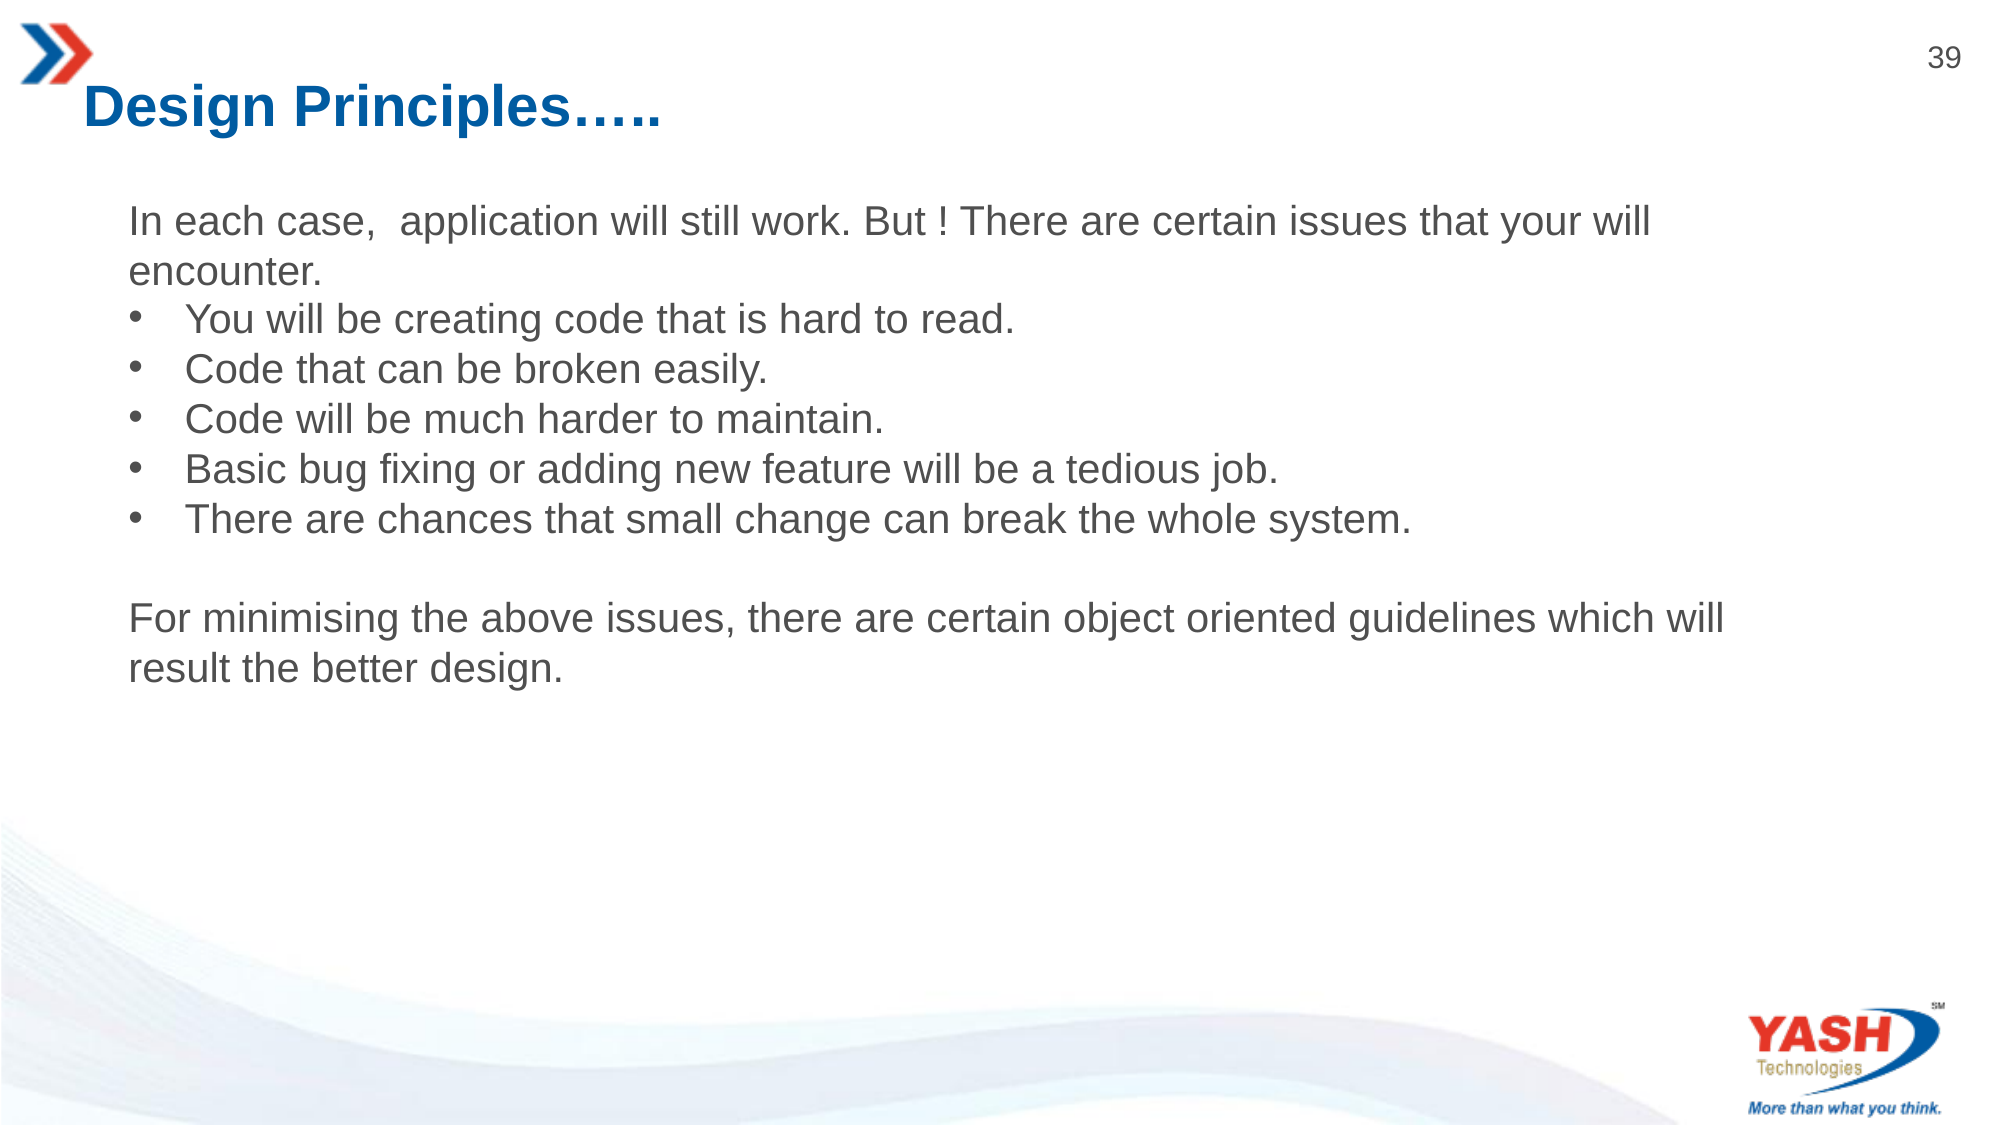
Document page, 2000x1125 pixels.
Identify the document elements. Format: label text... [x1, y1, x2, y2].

picture [1, 93, 2000, 1125]
title Design Principles….. [68, 52, 1702, 155]
text_box For minimising the above issues, there are certain object oriented guidelines which will result the better design. [113, 583, 1848, 699]
text_box In each case, application will still work. But ! There are certain issues that your will encounter. [113, 186, 1848, 284]
text_box You will be creating code that is hard to read. Code that can be broken easily. Code will be much harder to maintain. Basic bug fixing or adding new feature will be a tedious job. There are chances that small change can break the whole system. [113, 284, 1848, 549]
picture [17, 22, 94, 85]
